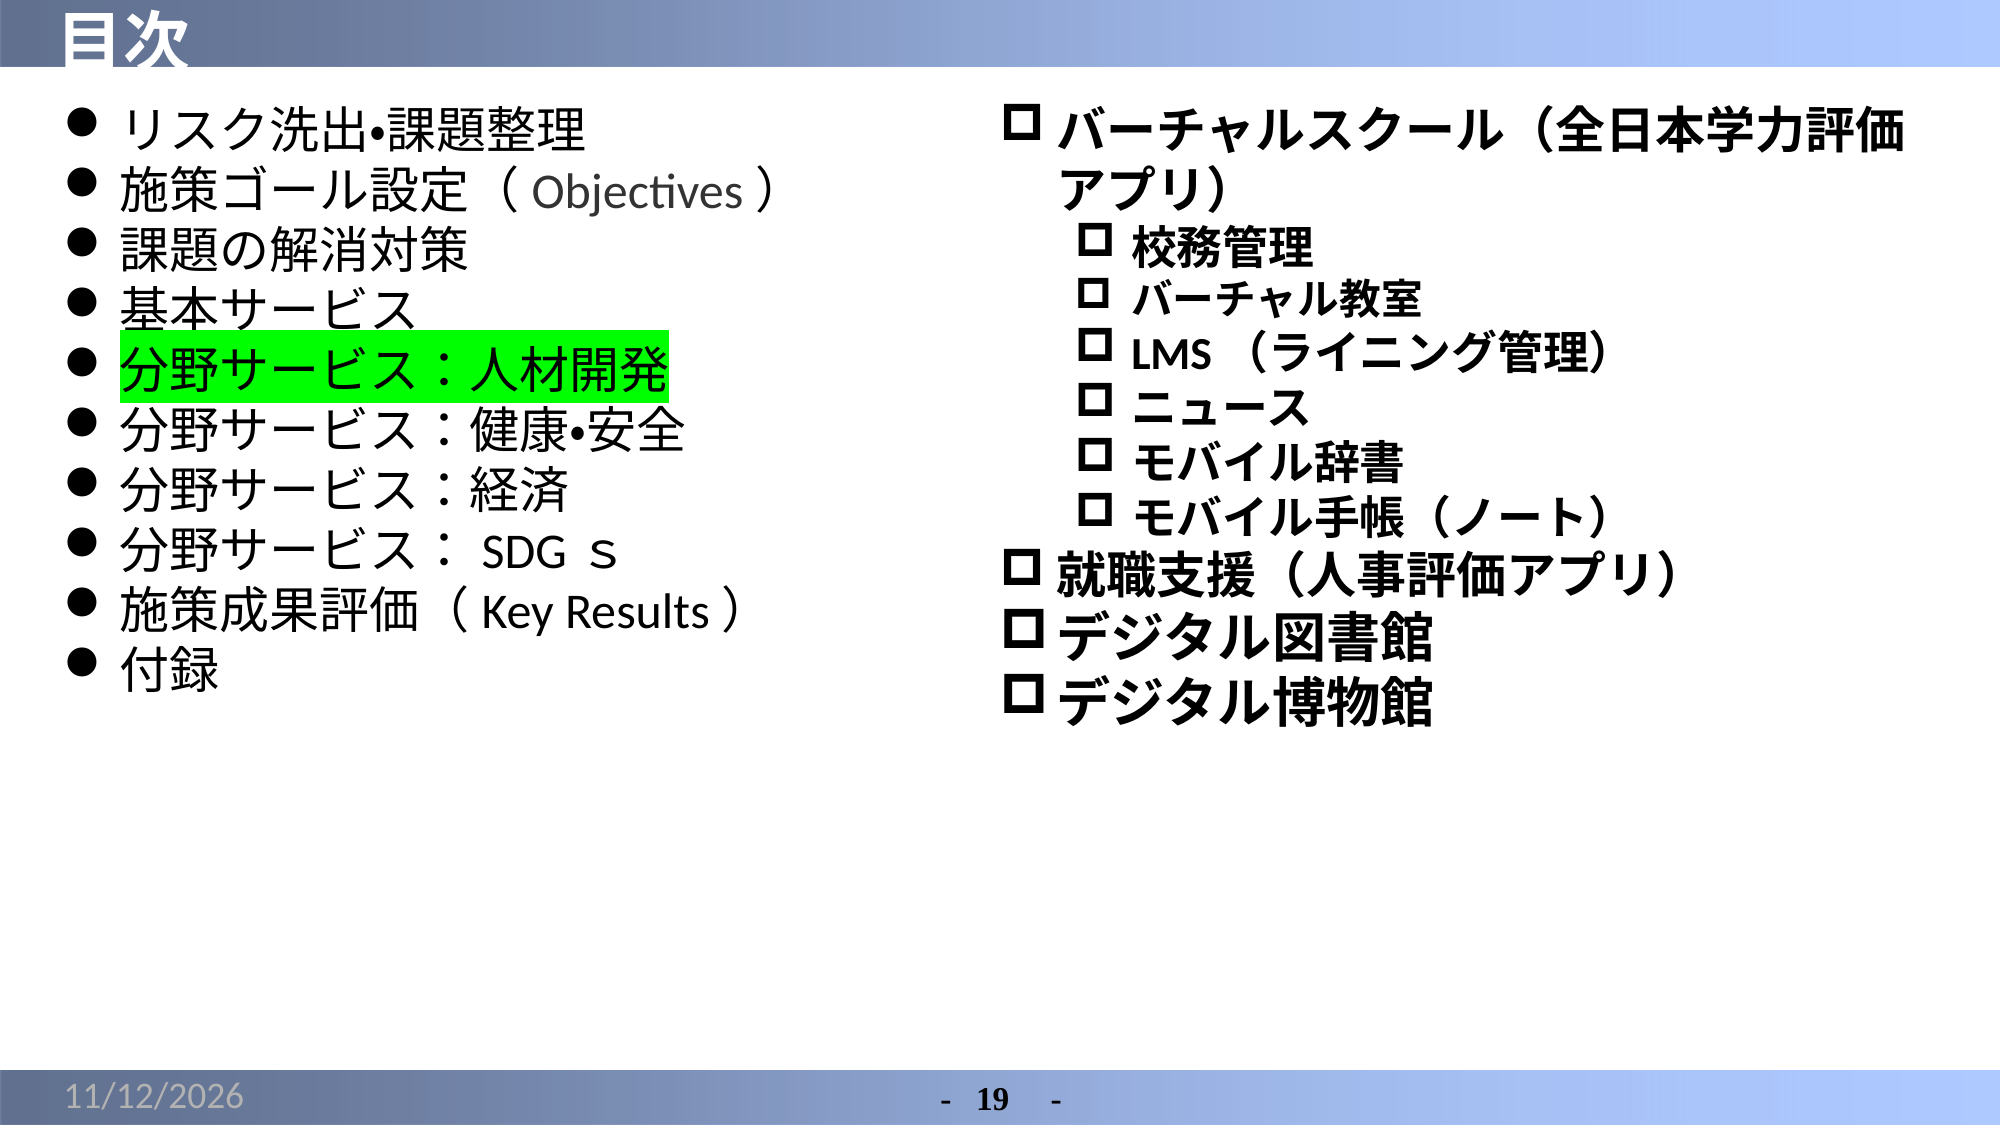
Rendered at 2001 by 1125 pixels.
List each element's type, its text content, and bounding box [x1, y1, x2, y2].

slide_number - 19 - [935, 1078, 1065, 1117]
list リスク洗出・課題整理 施策ゴール設定（Objectives） 課題の解消対策 基本サービス 分野サービス：人材開発 分野サービス：健康・安全 分野サービス：経済 分野サービス：SDGｓ 施策成果評価（Key Results） 付録 [63, 98, 958, 1072]
title 目次 [56, 0, 1937, 81]
list バーチャルスクール（全日本学力評価アプリ） 校務管理 バーチャル教室 LMS（ライニング管理） ニュース モバイル辞書 モバイル手帳（ノート） 就職支援（人事評価アプリ） デジタル図書館 デジタル博物館 [999, 98, 1937, 1033]
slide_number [63, 1071, 524, 1117]
